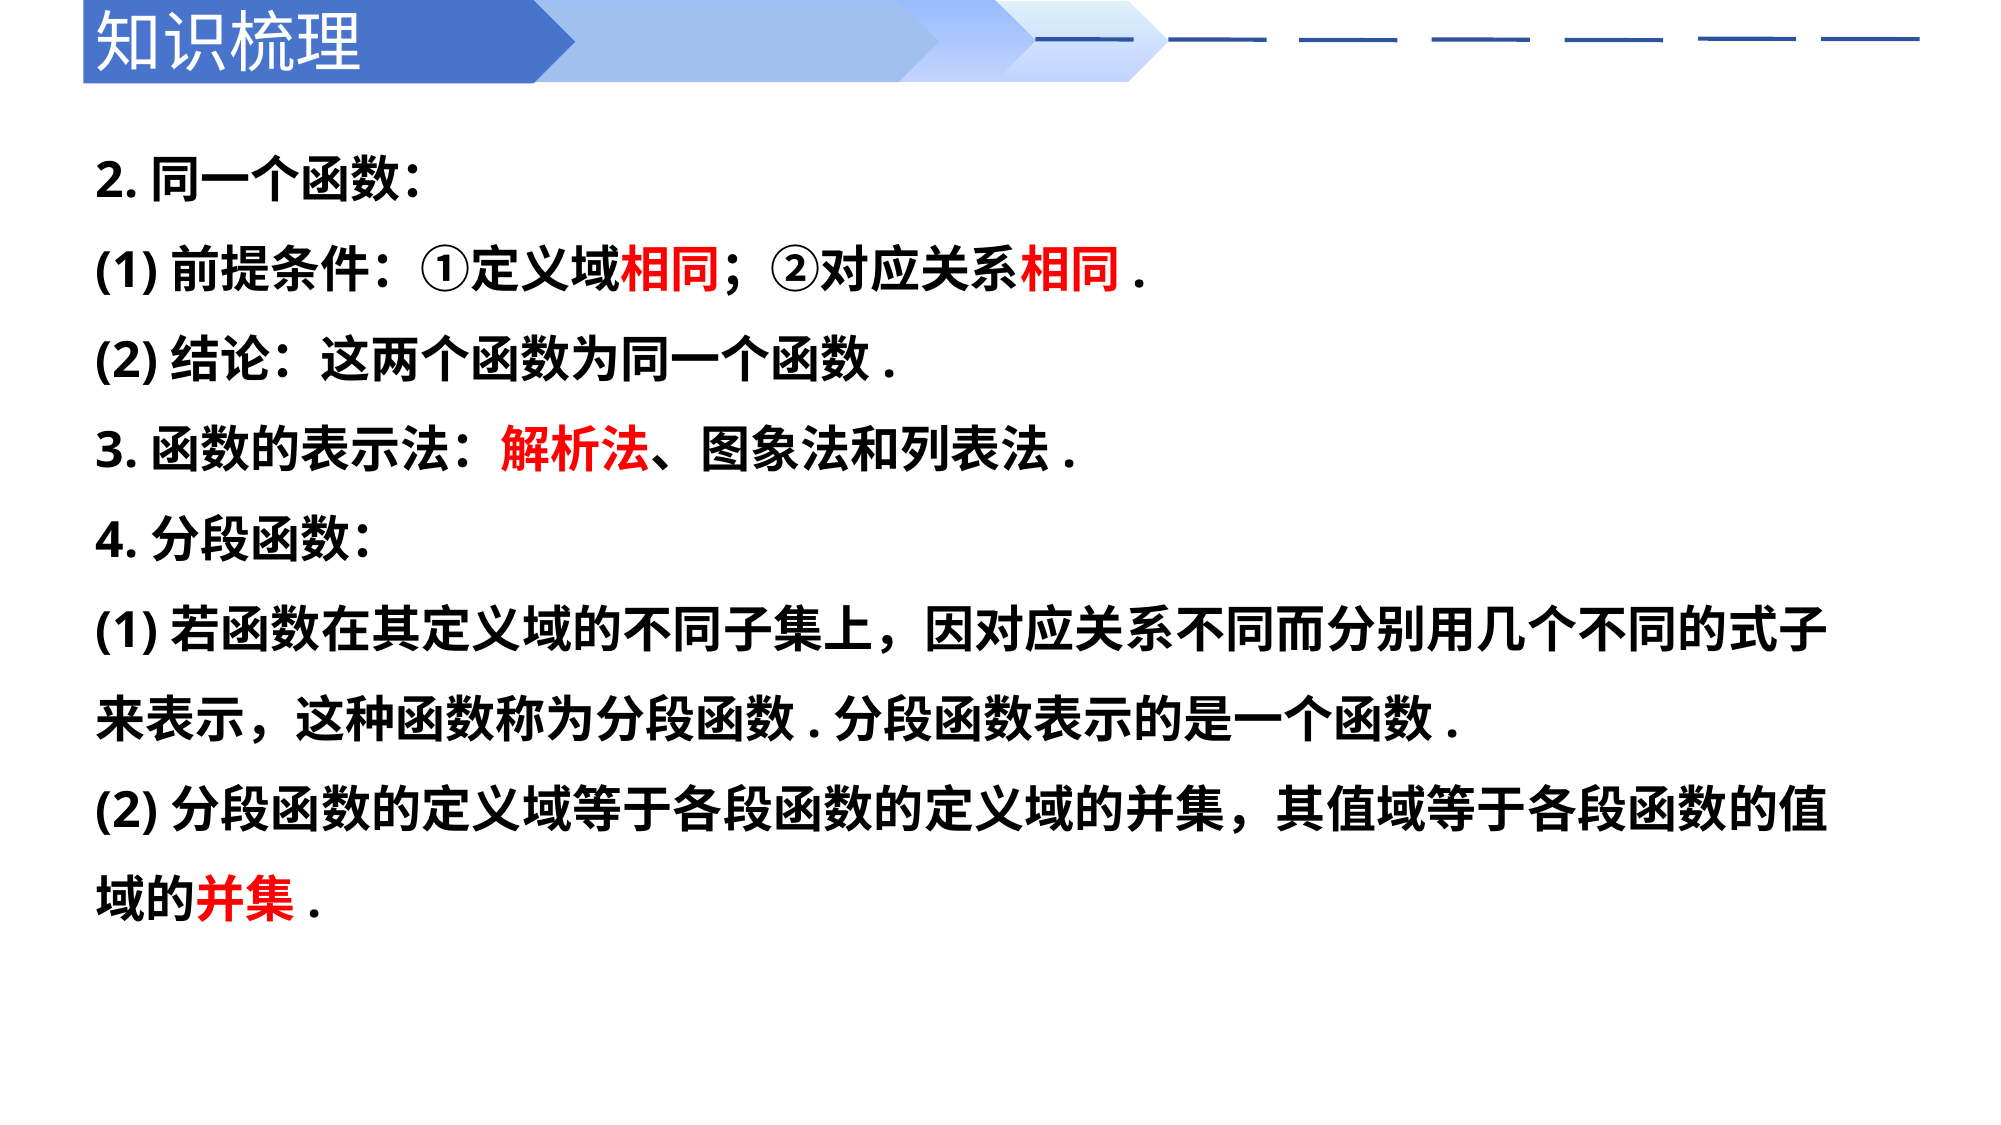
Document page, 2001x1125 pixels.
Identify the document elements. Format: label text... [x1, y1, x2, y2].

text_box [80, 0, 1921, 89]
text_box 2.同一个函数： (1)前提条件：①定义域相同；②对应关系相同. (2)结论：这两个函数为同一个函数. 3.函数的表示法：解析法、图象法和列表法. 4.分段函数： (1)若函数在其定义域的不同子集上，因对应关系不同而分别用几个不同的式子来表示，这种函数称为分段函数.分段函数表示的是一个函数. (2)分段函数的定义域等于各段函数的定义域的并集，其值域等于各段函数的值域的并集. [80, 110, 1845, 935]
